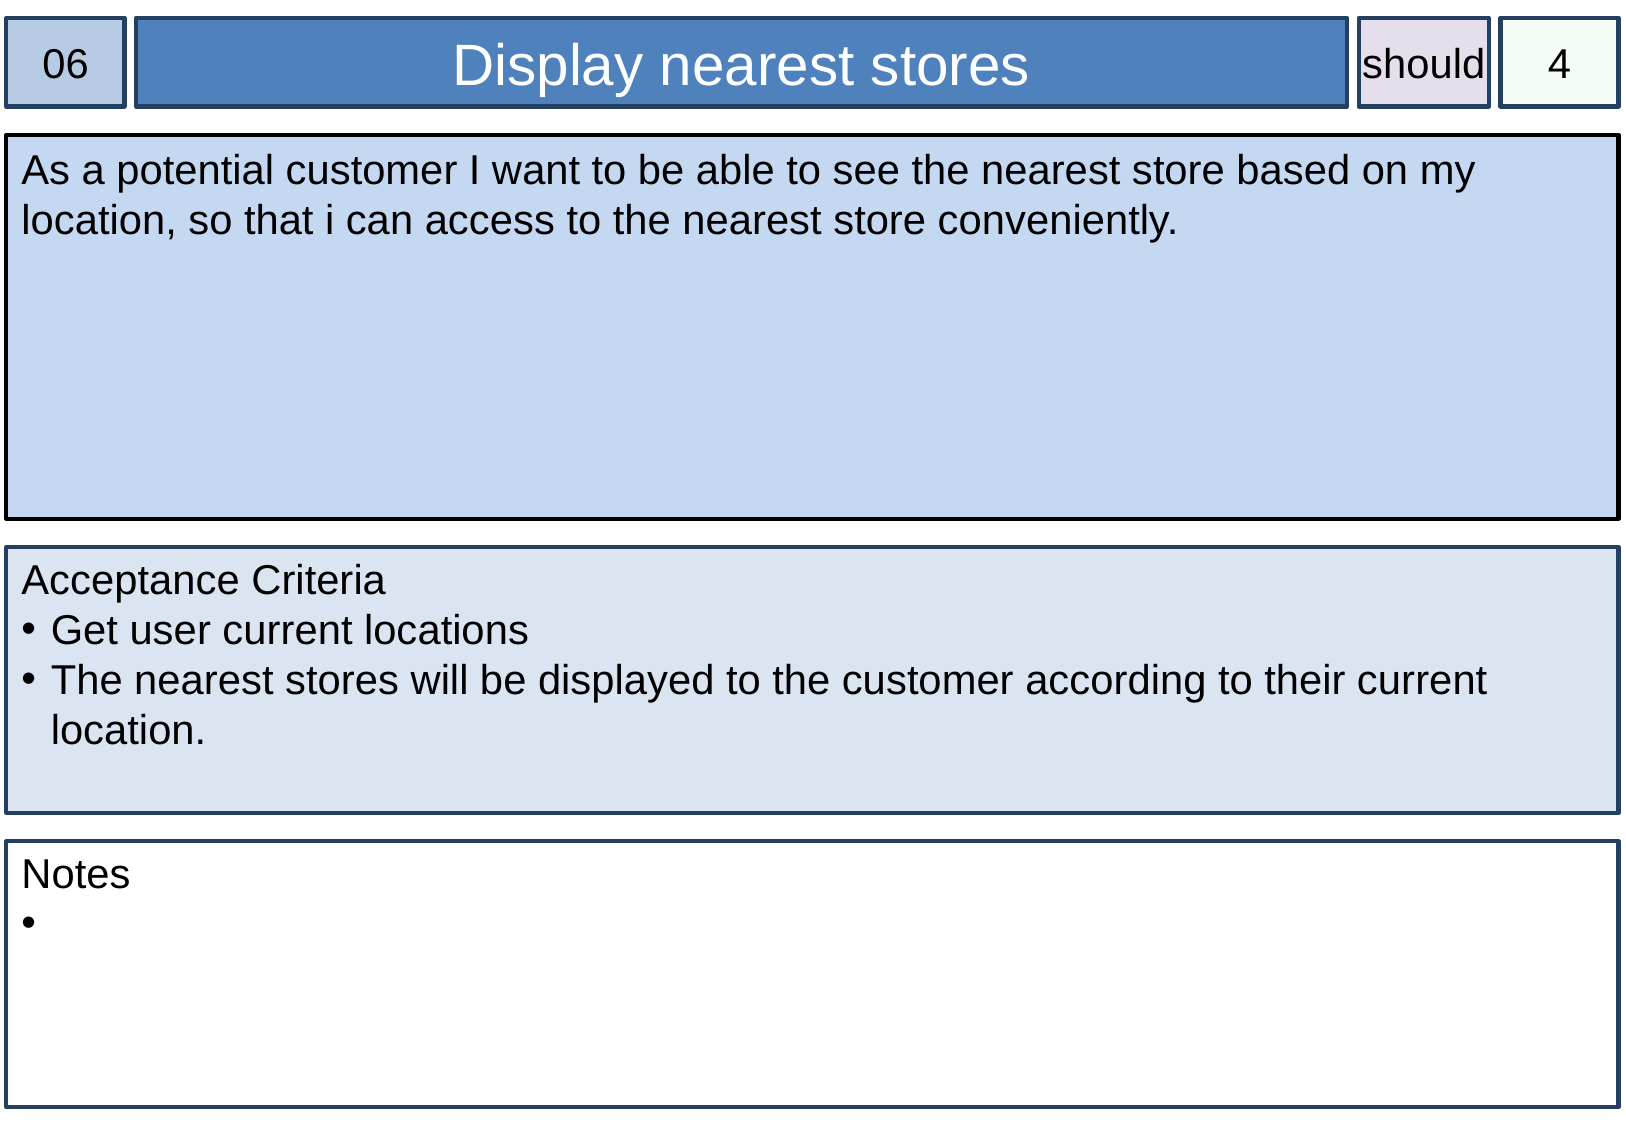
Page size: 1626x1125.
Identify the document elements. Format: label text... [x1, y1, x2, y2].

text_box 4 [1500, 17, 1619, 107]
text_box Display nearest stores [136, 17, 1347, 107]
text_box should [1358, 17, 1489, 107]
text_box Acceptance Criteria Get user current locations The nearest stores will be displayed to the customer according to their current location. [6, 547, 1619, 813]
text_box As a potential customer I want to be able to see the nearest store based on my location, so that i can access to the nearest store conveniently. [6, 134, 1619, 519]
text_box 06 [6, 17, 125, 107]
text_box Notes [6, 841, 1619, 1107]
